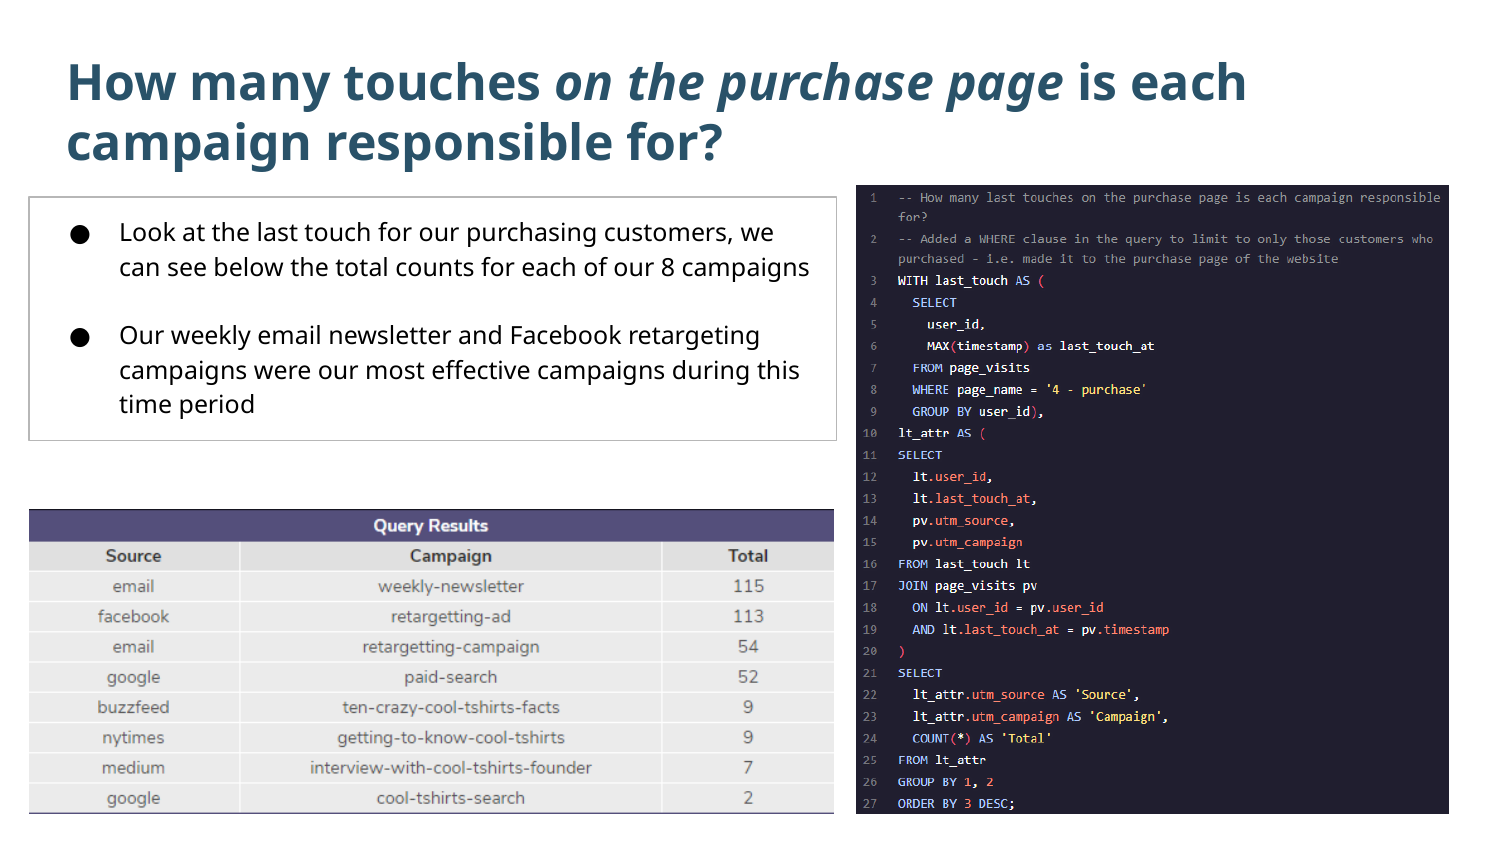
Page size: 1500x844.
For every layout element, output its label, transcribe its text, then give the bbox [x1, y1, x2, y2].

picture [28, 509, 834, 815]
text_box Look at the last touch for our purchasing customers, we can see below the total counts for each of our 8 campaigns Our weekly email newsletter and Facebook retargeting campaigns were our most effective campaigns during this time period [29, 197, 837, 441]
text_box How many touches on the purchase page is each campaign responsible for? [51, 48, 1449, 186]
picture [856, 185, 1450, 815]
